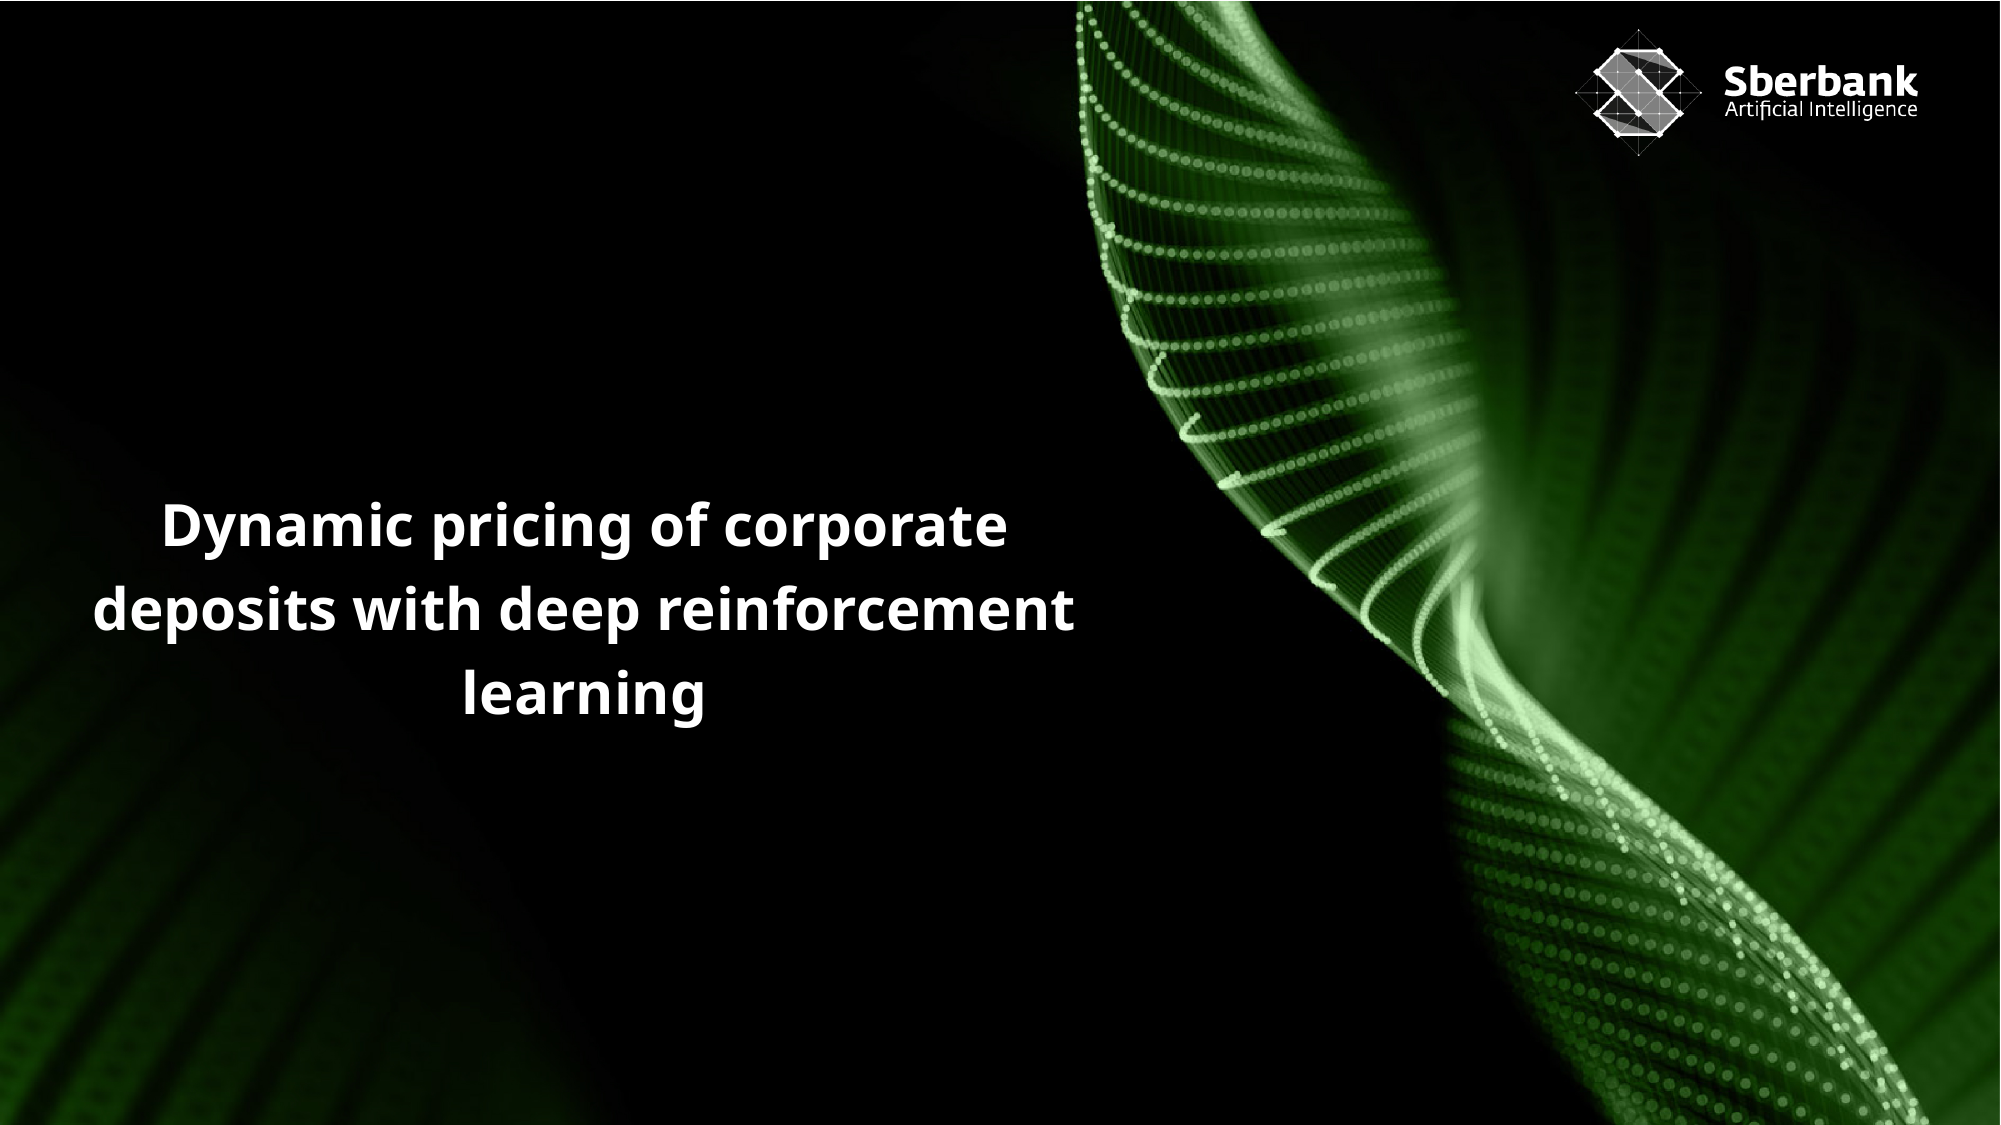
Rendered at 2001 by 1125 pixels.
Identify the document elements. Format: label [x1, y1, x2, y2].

list [0, 0, 2000, 1125]
picture [1574, 29, 1918, 156]
